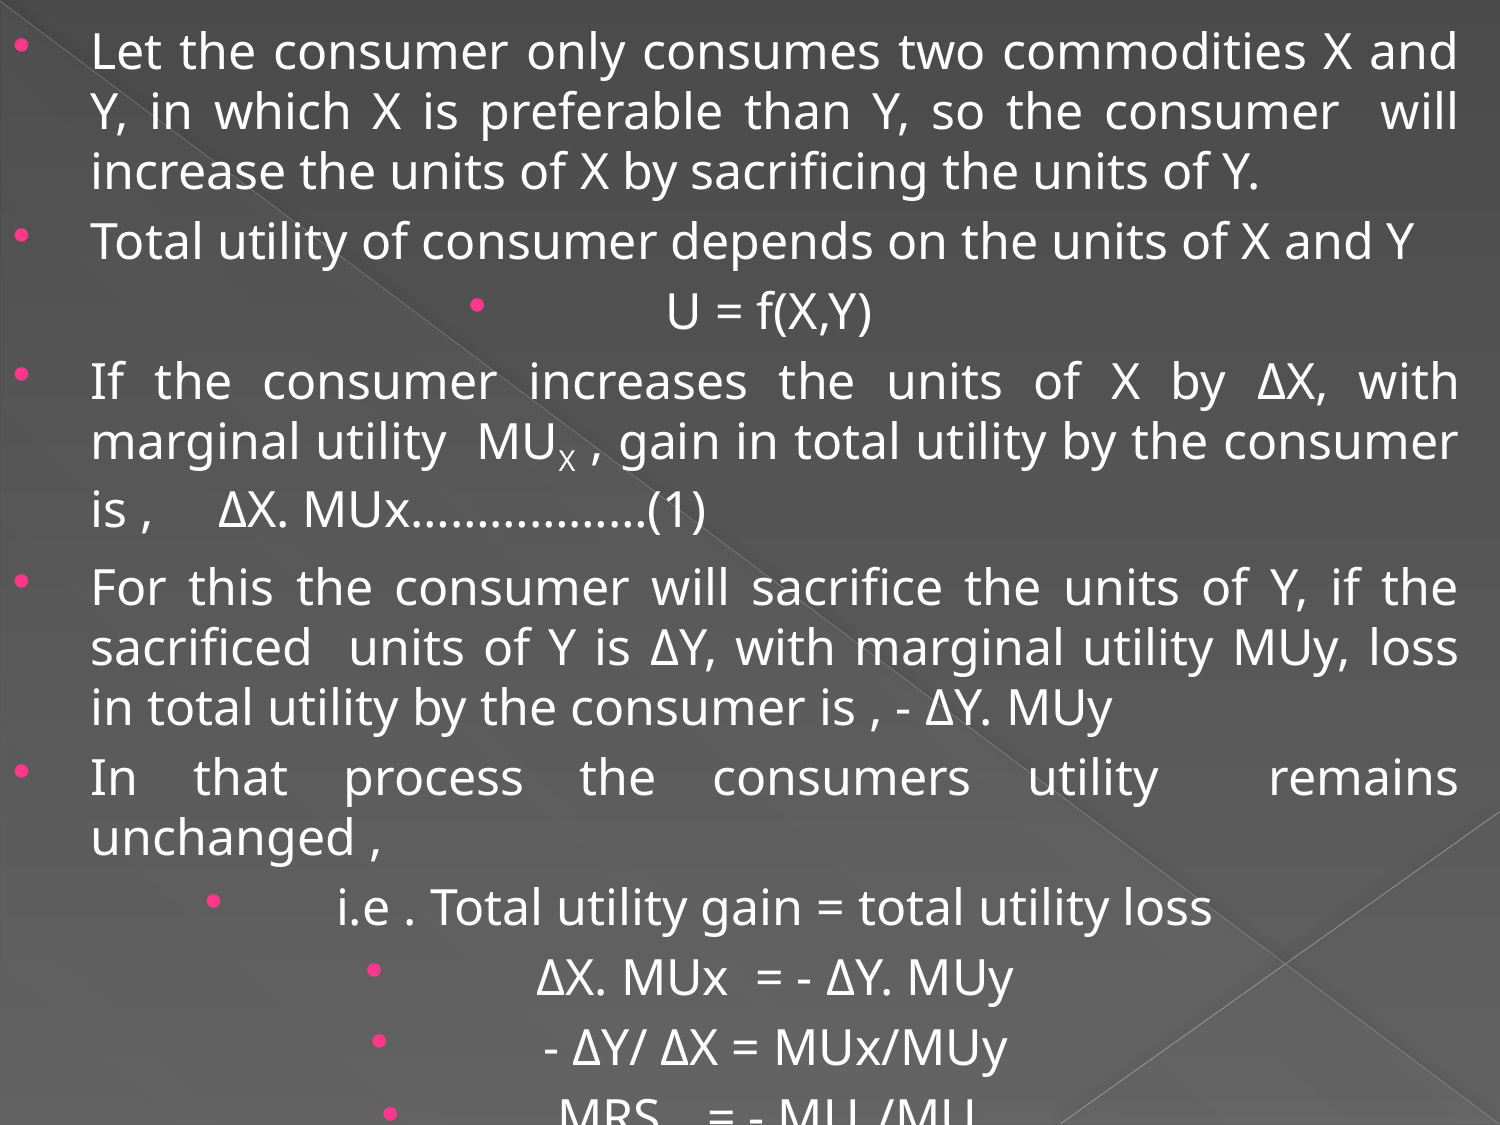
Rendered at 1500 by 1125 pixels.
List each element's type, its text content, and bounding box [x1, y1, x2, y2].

list Let the consumer only consumes two commodities X and Y, in which X is preferable than Y, so the consumer will increase the units of X by sacrificing the units of Y. Total utility of consumer depends on the units of X and Y U = f(X,Y) If the consumer increases the units of X by ΔX, with marginal utility MUX , gain in total utility by the consumer is , ΔX. MUx………………(1) For this the consumer will sacrifice the units of Y, if the sacrificed units of Y is ΔY, with marginal utility MUy, loss in total utility by the consumer is , - ΔY. MUy In that process the consumers utility remains unchanged , i.e . Total utility gain = total utility loss ΔX. MUx = - ΔY. MUy - ΔY/ ΔX = MUx/MUy MRSXY = - MUX/MUY [0, 12, 1475, 1125]
